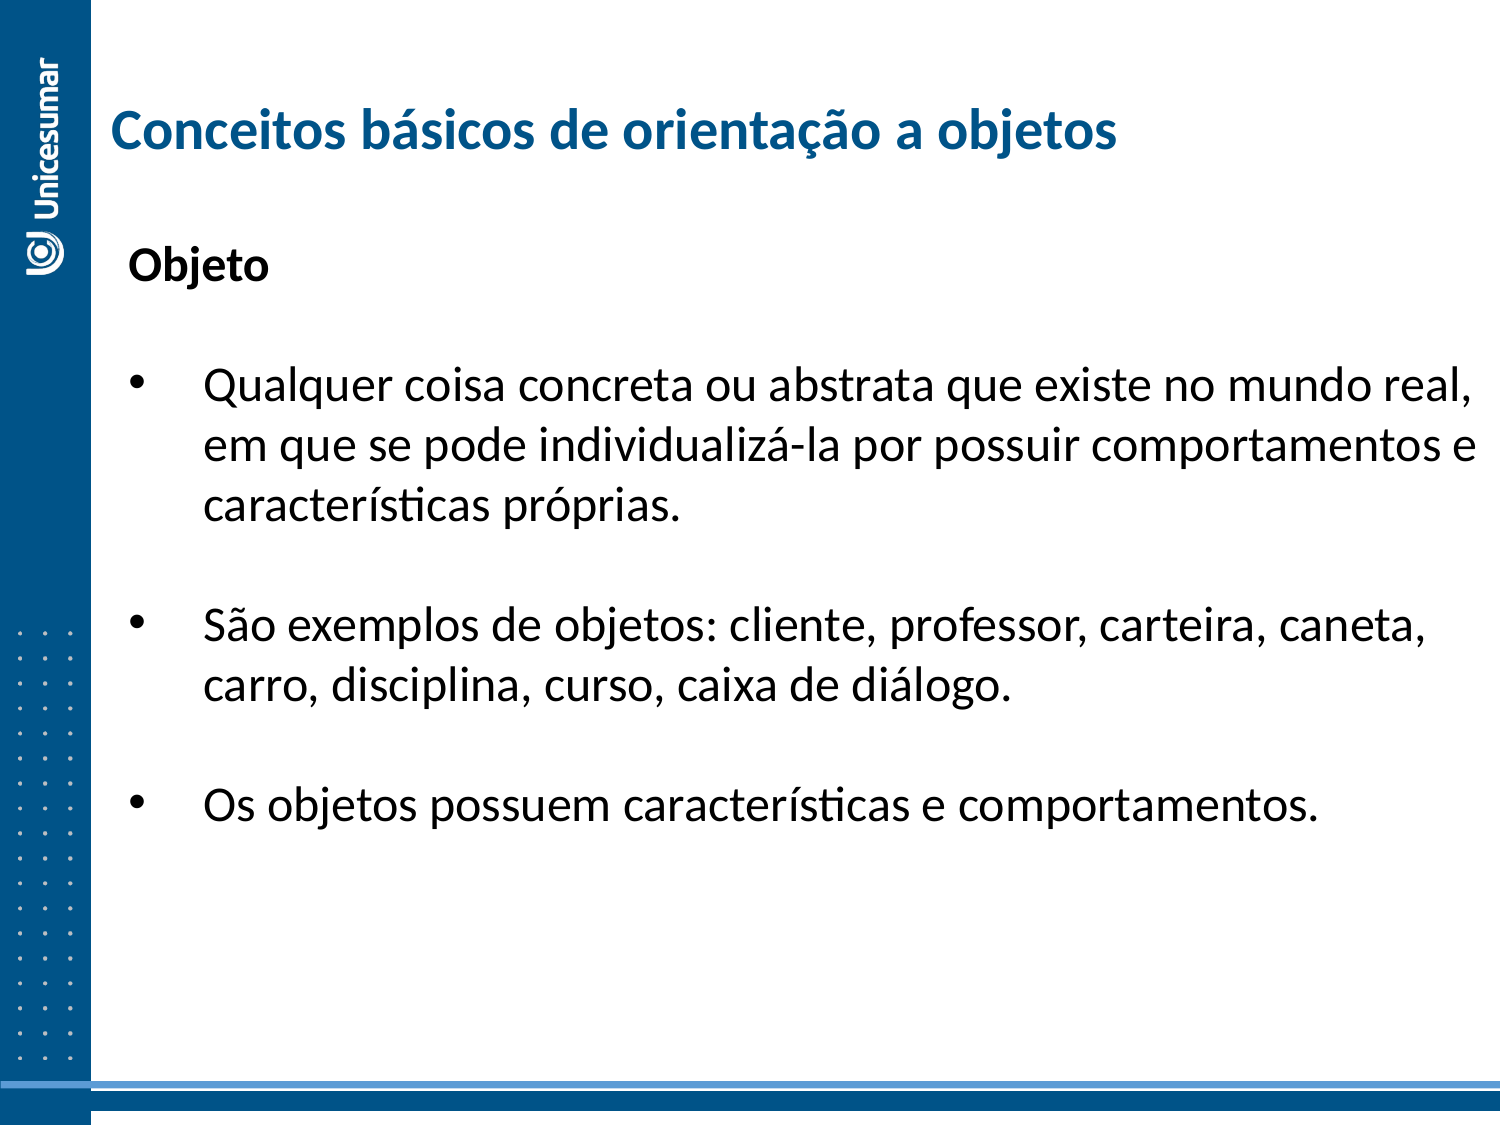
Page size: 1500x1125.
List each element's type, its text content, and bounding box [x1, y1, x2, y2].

text_box Conceitos básicos de orientação a objetos [96, 47, 1479, 205]
text_box Objeto Qualquer coisa concreta ou abstrata que existe no mundo real, em que se pode individualizá-la por possuir comportamentos e características próprias. São exemplos de objetos: cliente, professor, carteira, caneta, carro, disciplina, curso, caixa de diálogo. Os objetos possuem características e comportamentos. [113, 223, 1500, 839]
picture [18, 631, 83, 1060]
picture [27, 58, 64, 275]
